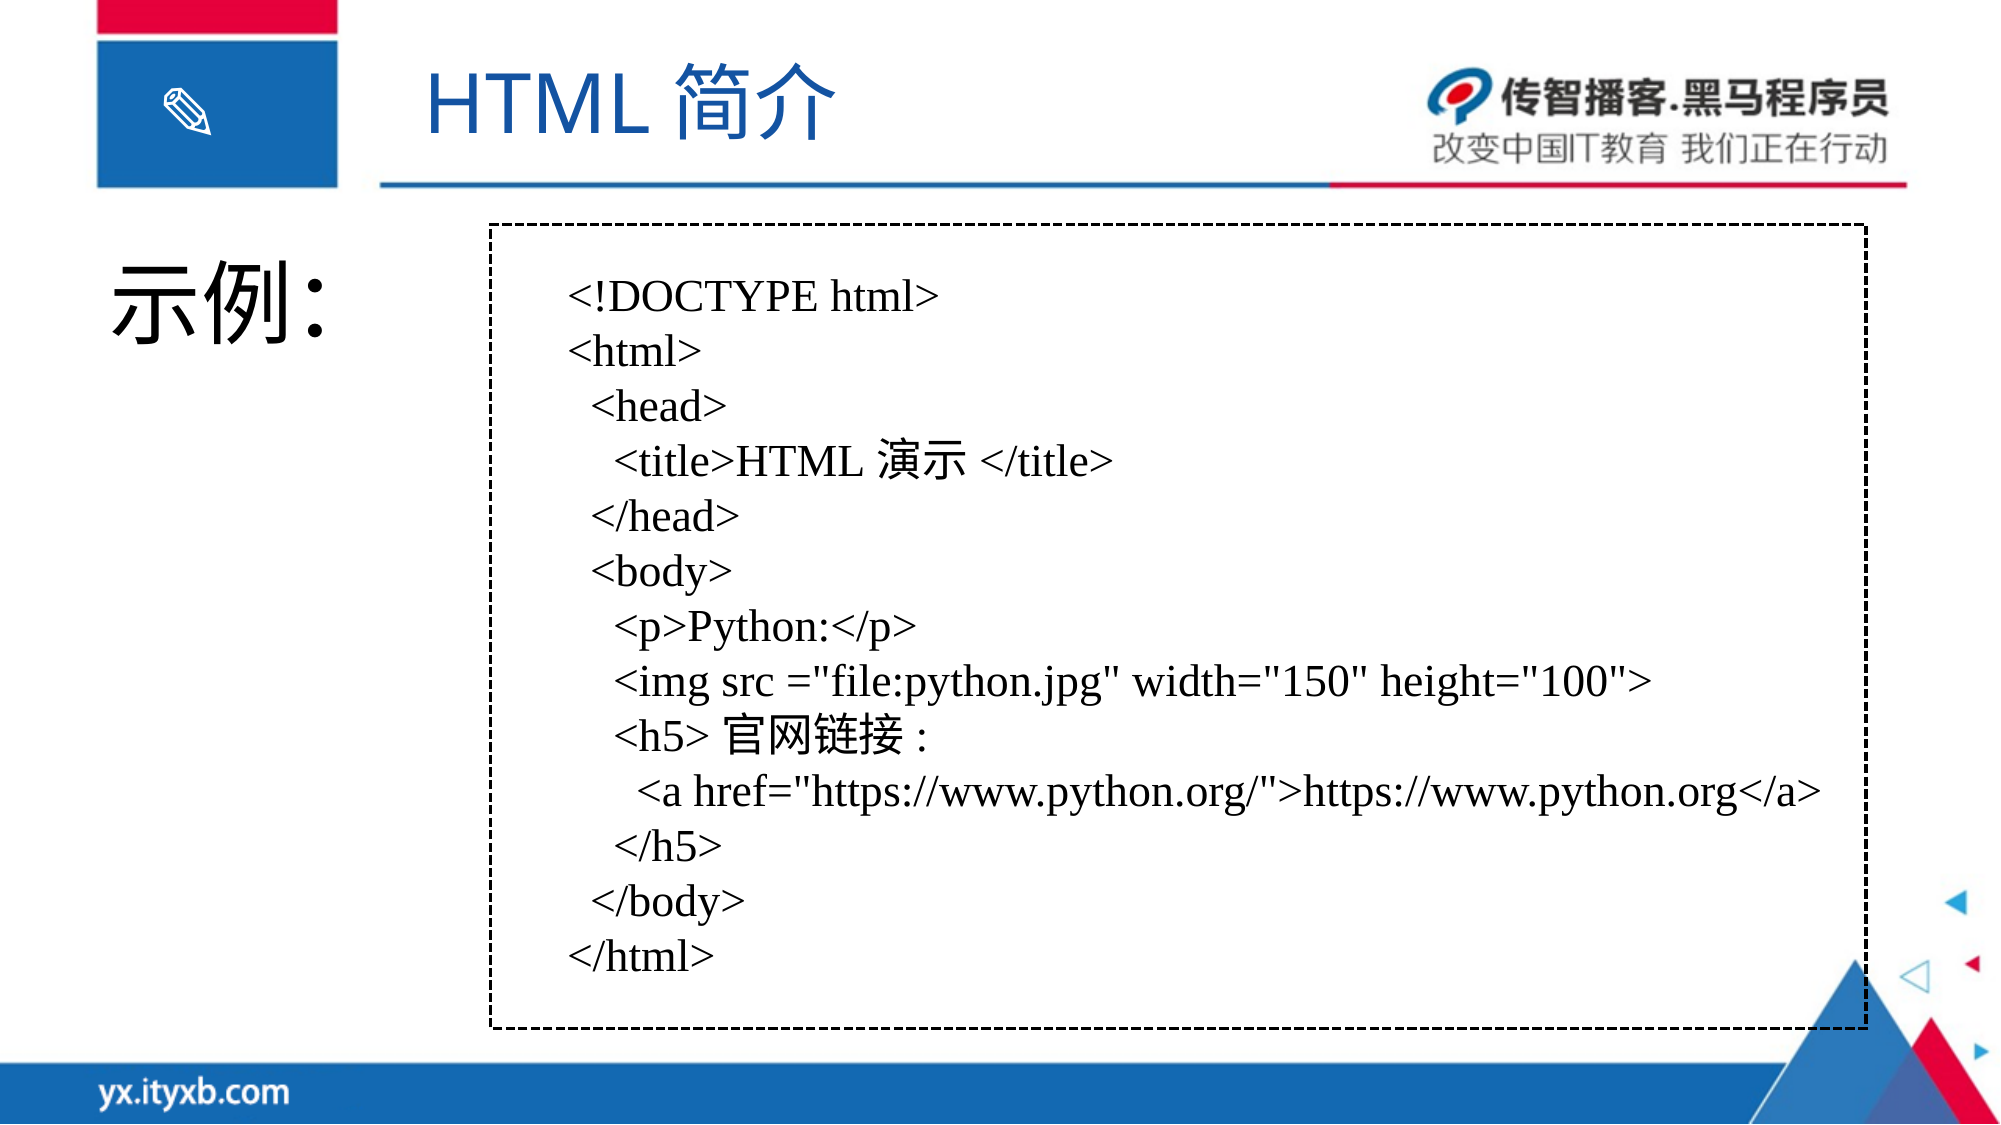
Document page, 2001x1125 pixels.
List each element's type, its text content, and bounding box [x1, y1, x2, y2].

text_box 示例： [94, 216, 1938, 364]
picture [0, 0, 2000, 1124]
text_box HTML简介 [409, 43, 1292, 158]
text_box <!DOCTYPE html> <html> <head> <title>HTML演示</title> </head> <body> <p>Python:</p> <img src ="file:python.jpg" width="150" height="100"> <h5>官网链接: <a href="https://www.python.org/">https://www.python.org</a> </h5> </body> </html> [552, 258, 1866, 988]
text_box [490, 224, 1867, 1029]
